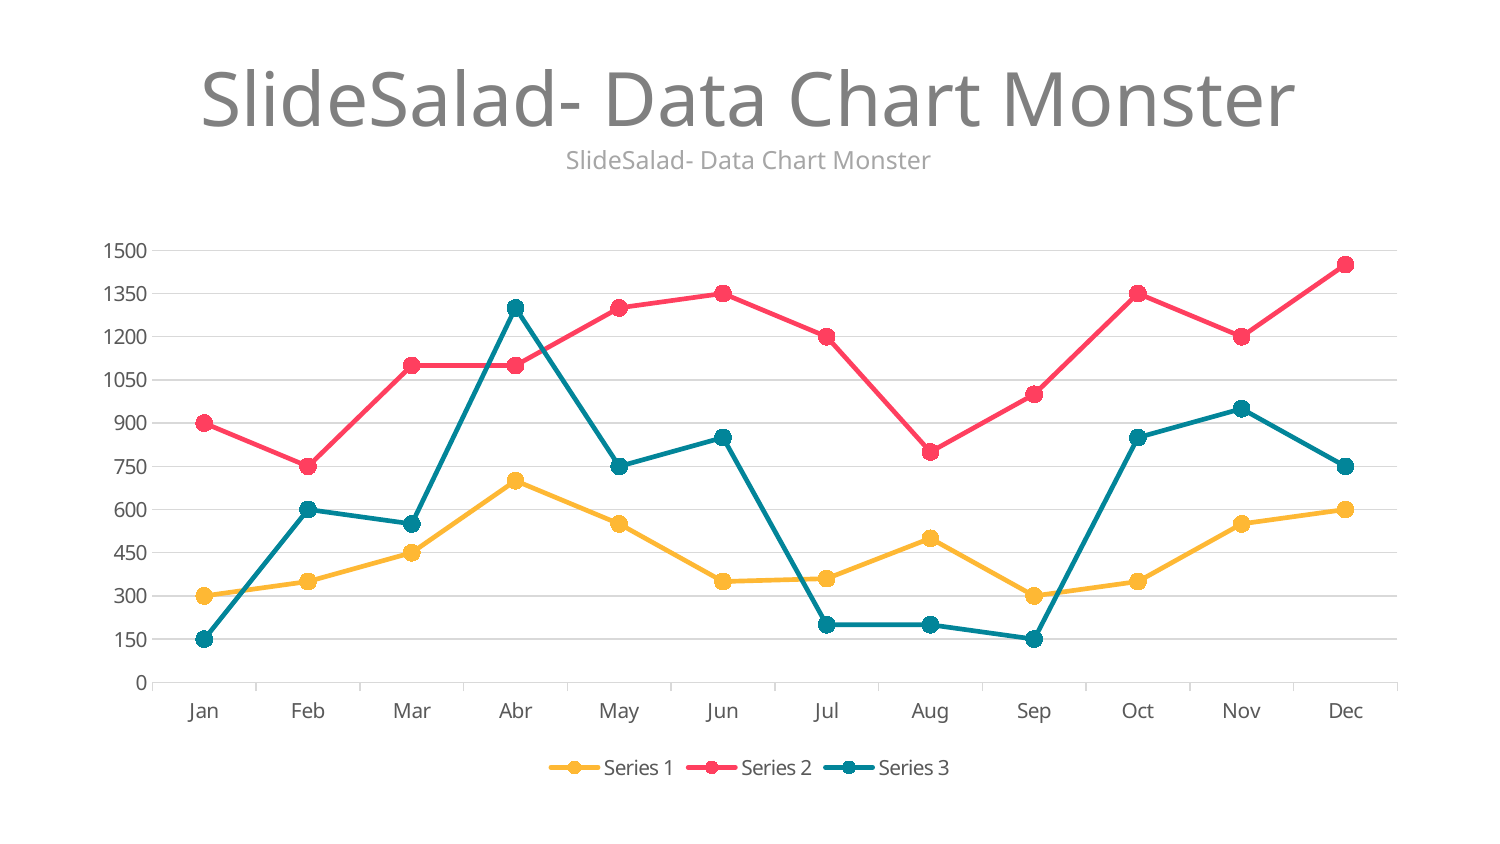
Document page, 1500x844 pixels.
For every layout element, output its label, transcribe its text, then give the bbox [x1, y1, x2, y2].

list SlideSalad- Data Chart Monster [62, 144, 1436, 174]
chart [75, 224, 1425, 788]
title SlideSalad- Data Chart Monster [62, 55, 1436, 138]
